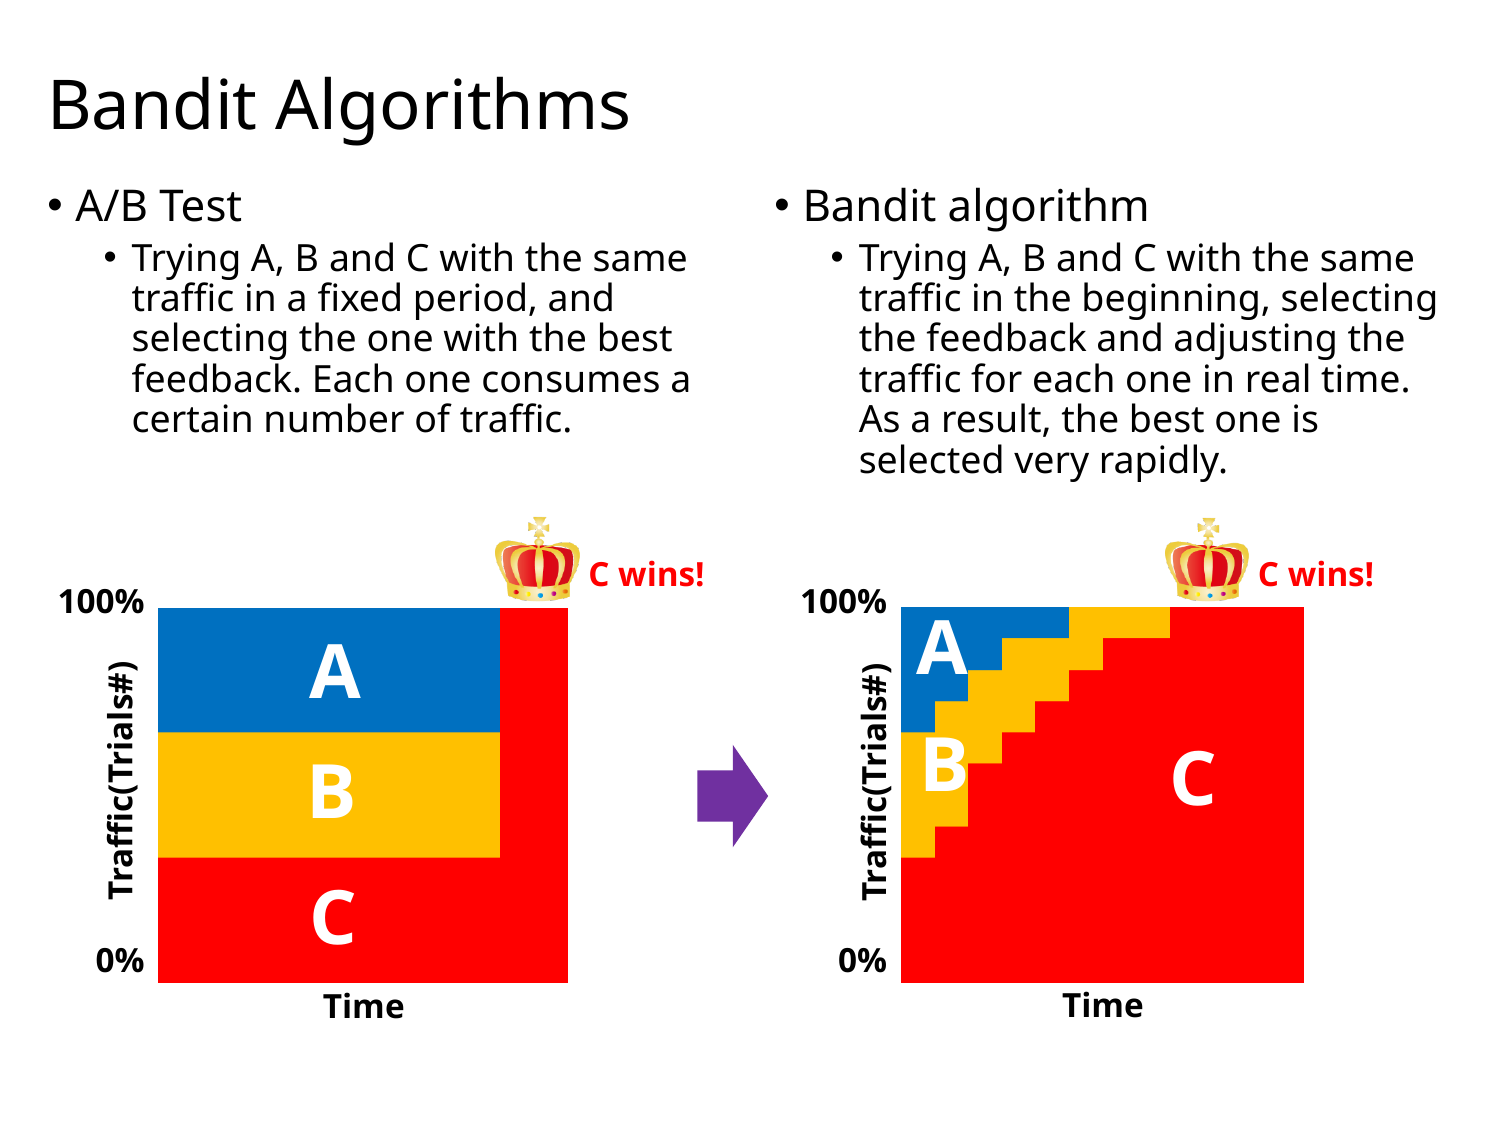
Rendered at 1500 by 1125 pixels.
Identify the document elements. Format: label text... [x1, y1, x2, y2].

text_box Traffic(Trials#) [96, 646, 147, 915]
text_box A [901, 602, 984, 607]
text_box Time [308, 983, 420, 1034]
list A/B Test Trying A, B and C with the same traffic in a fixed period, and selecting the one with the best feedback. Each one consumes a certain number of traffic. [32, 176, 741, 1014]
text_box 100% 0% [42, 577, 160, 987]
picture [158, 607, 569, 983]
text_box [1160, 515, 1403, 605]
text_box Traffic(Trials#) [849, 648, 901, 917]
picture [901, 607, 1305, 983]
text_box Time [1047, 983, 1160, 1033]
text_box [697, 744, 769, 848]
list Bandit algorithm Trying A, B and C with the same traffic in the beginning, selecting the feedback and adjusting the traffic for each one in real time. As a result, the best one is selected very rapidly. [759, 176, 1468, 1014]
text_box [490, 514, 733, 605]
title Bandit Algorithms [32, 59, 1469, 156]
